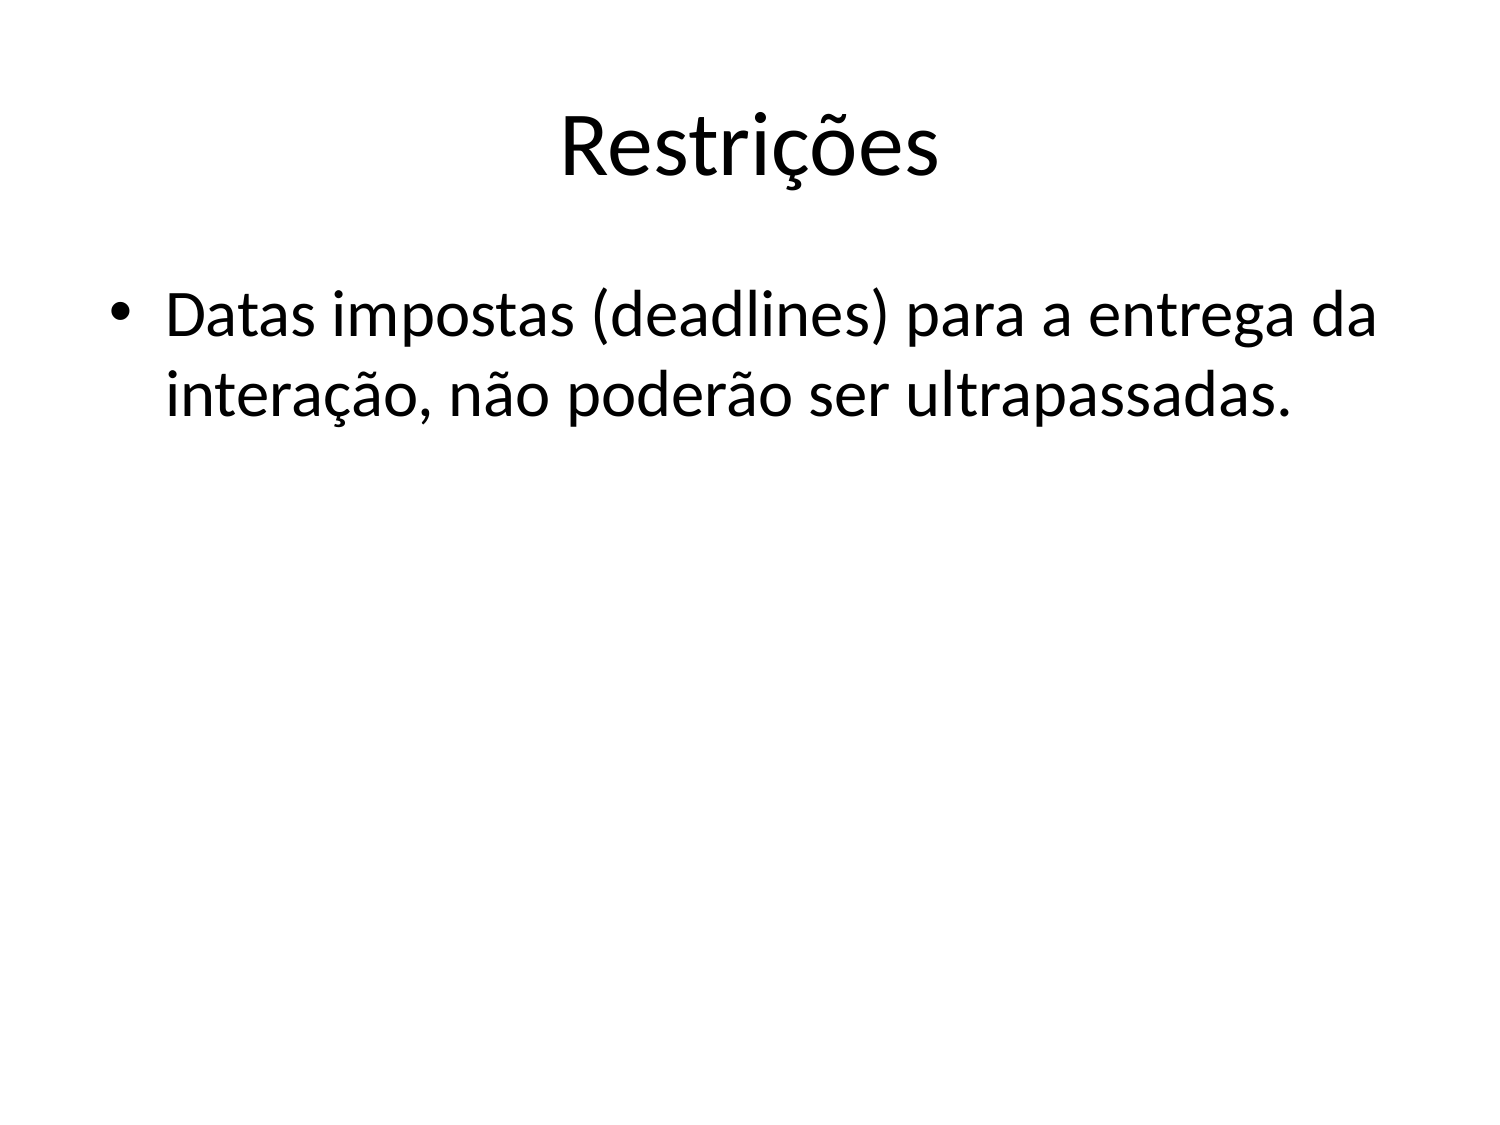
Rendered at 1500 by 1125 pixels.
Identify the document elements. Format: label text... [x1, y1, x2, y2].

title Restrições [75, 45, 1425, 233]
list Datas impostas (deadlines) para a entrega da interação, não poderão ser ultrapassadas. [75, 262, 1425, 1005]
